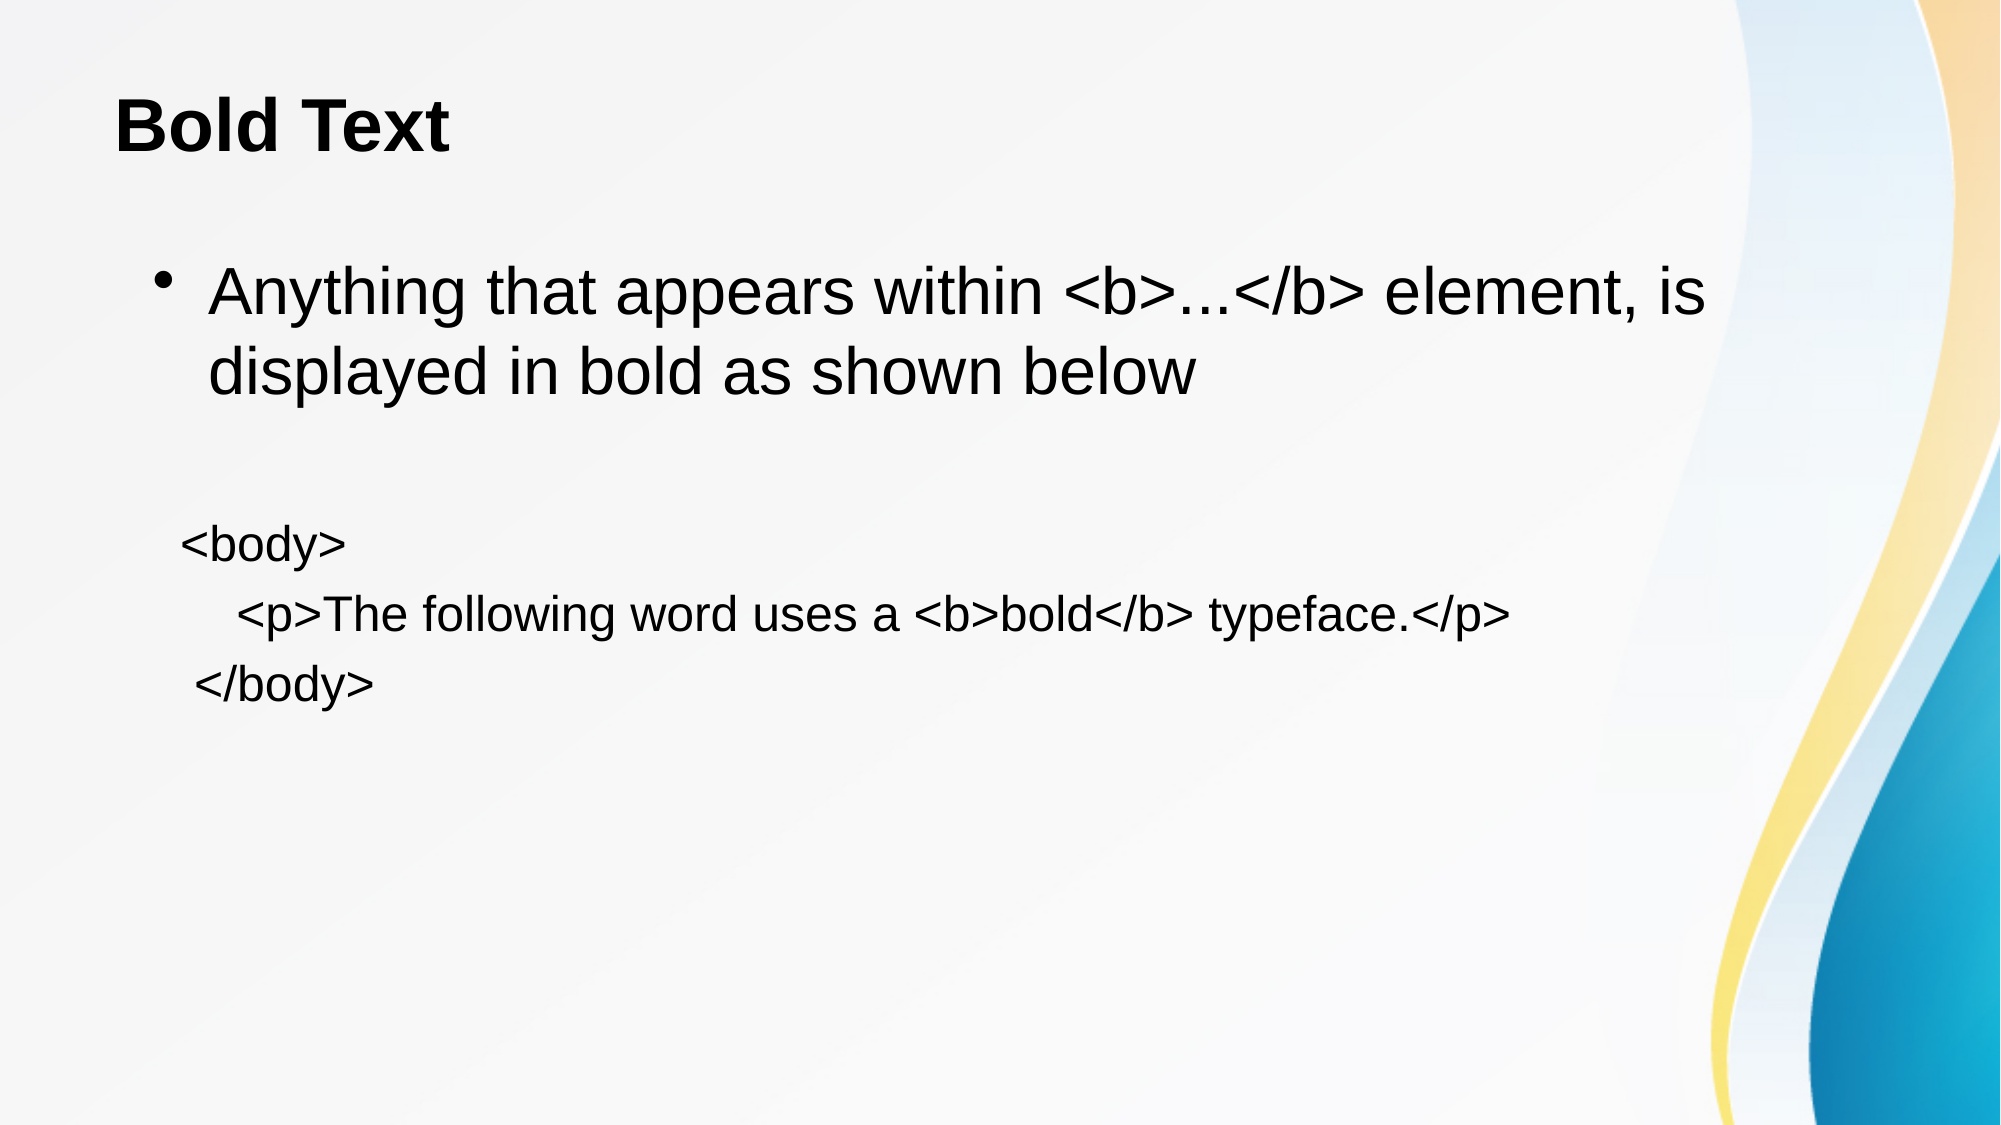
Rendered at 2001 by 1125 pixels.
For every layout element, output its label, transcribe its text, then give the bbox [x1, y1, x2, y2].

picture [0, 0, 2001, 1125]
title Bold Text [99, 73, 1901, 170]
list Anything that appears within <b>...</b> element, is displayed in bold as shown below <body> <p>The following word uses a <b>bold</b> typeface.</p> </body> [137, 239, 1863, 1106]
